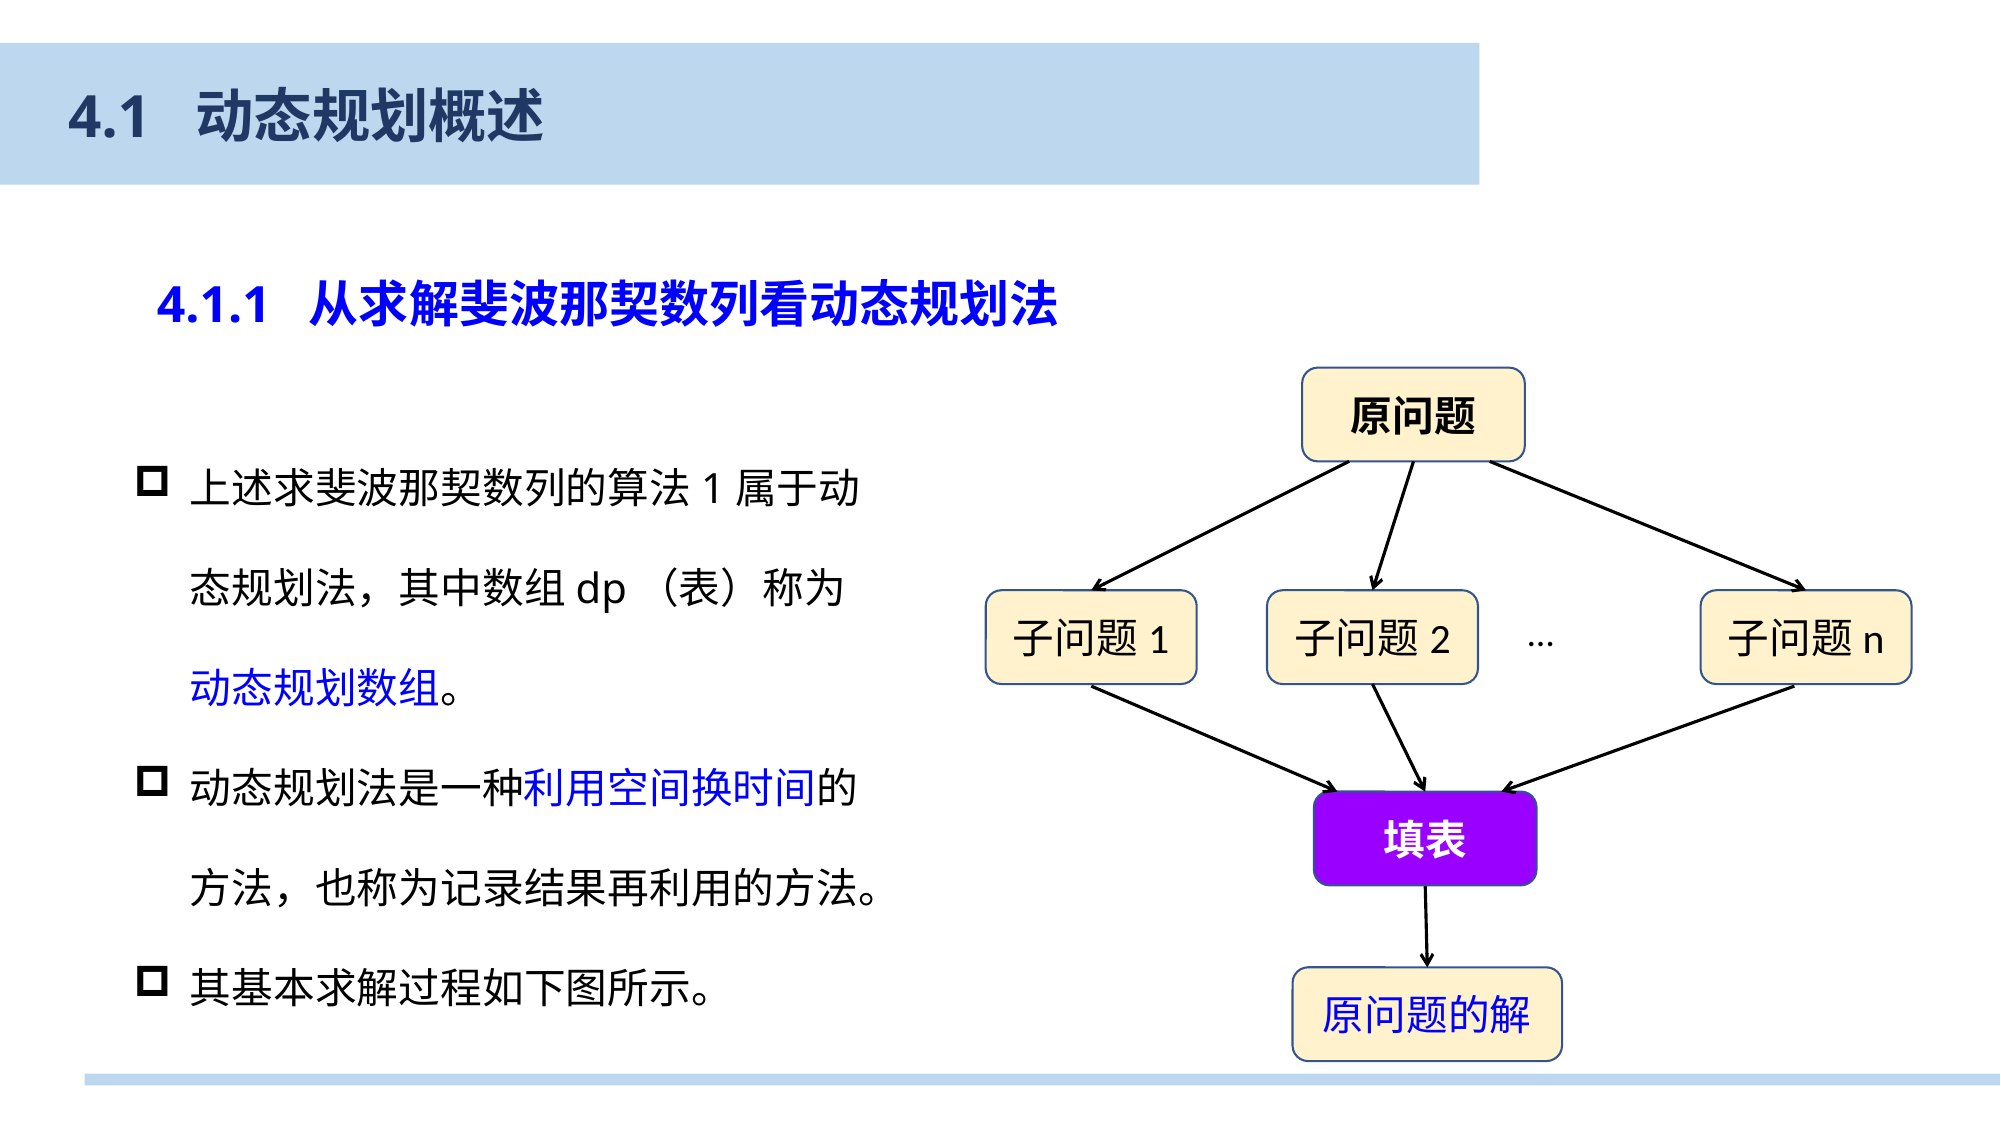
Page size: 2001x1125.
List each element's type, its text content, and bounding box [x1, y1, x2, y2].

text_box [1292, 886, 1563, 1062]
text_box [1091, 684, 1795, 886]
text_box 上述求斐波那契数列的算法1属于动态规划法，其中数组dp（表）称为动态规划数组。 动态规划法是一种利用空间换时间的方法，也称为记录结果再利用的方法。 其基本求解过程如下图所示。 [118, 403, 881, 1019]
list 4.1 动态规划概述 [0, 42, 1480, 185]
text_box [985, 461, 1912, 684]
text_box 4.1.1 从求解斐波那契数列看动态规划法 [141, 264, 1338, 341]
text_box 原问题 [1301, 366, 1526, 461]
